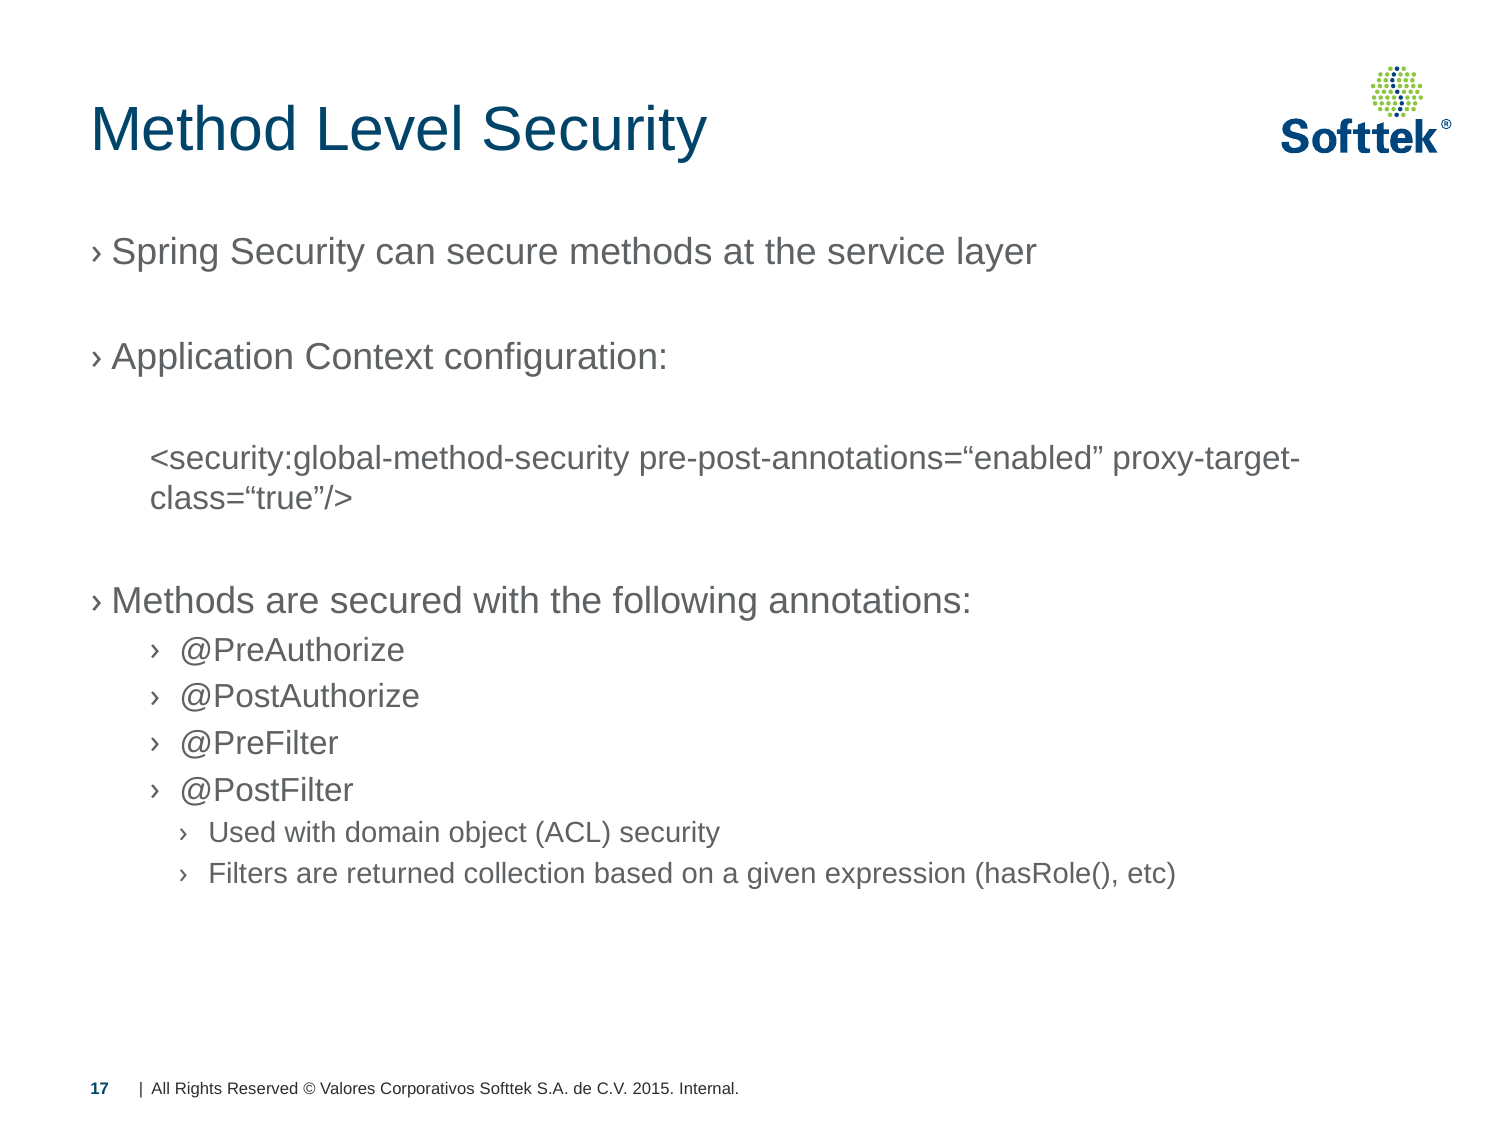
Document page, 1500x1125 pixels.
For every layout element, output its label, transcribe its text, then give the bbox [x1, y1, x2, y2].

list Spring Security can secure methods at the service layer Application Context configuration: <security:global-method-security pre-post-annotations=“enabled” proxy-target-class=“true”/> Methods are secured with the following annotations: @PreAuthorize @PostAuthorize @PreFilter @PostFilter Used with domain object (ACL) security Filters are returned collection based on a given expression (hasRole(), etc) [75, 219, 1423, 1035]
title Method Level Security [74, 31, 1256, 172]
slide_number 17 [64, 1069, 124, 1106]
